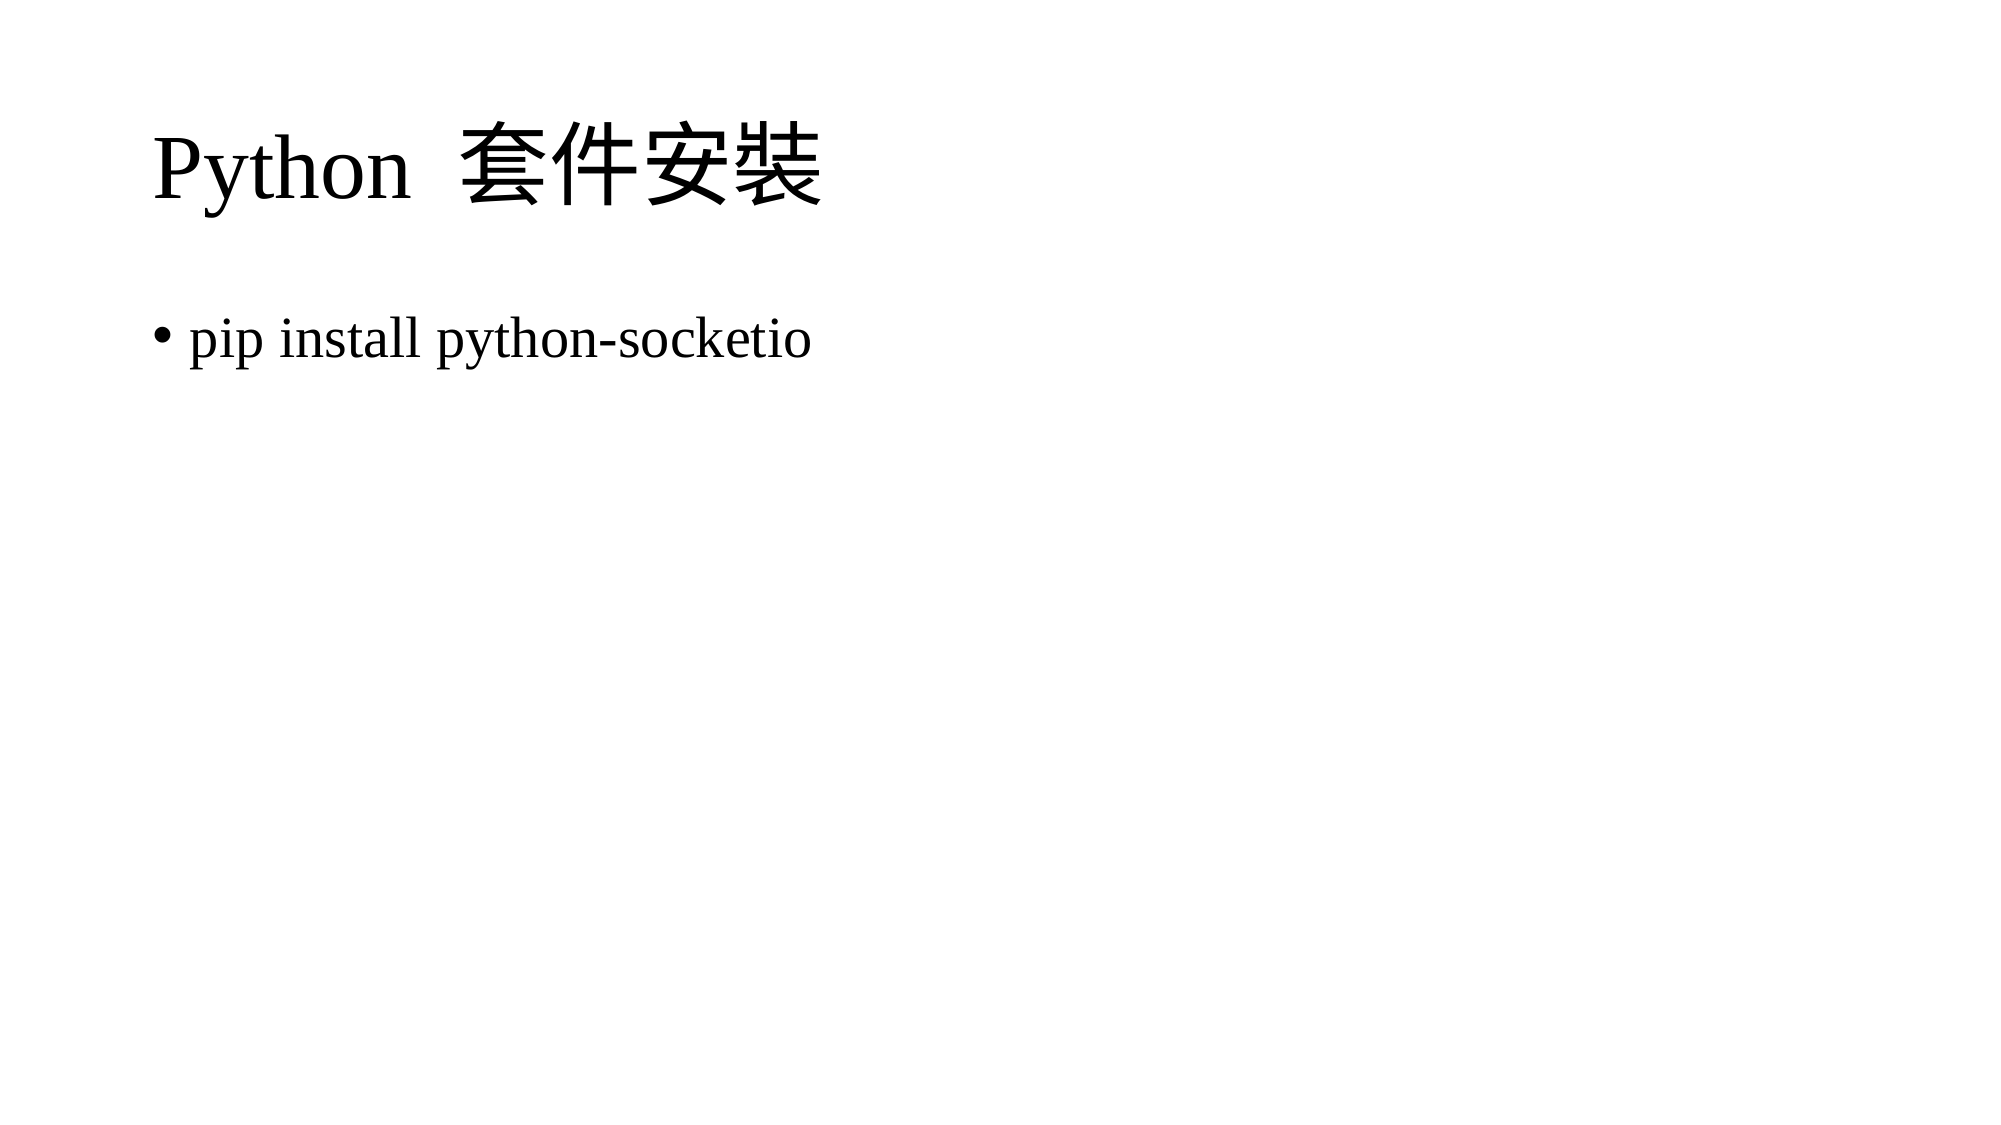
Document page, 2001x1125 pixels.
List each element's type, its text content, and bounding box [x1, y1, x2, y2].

title Python 套件安裝 [137, 59, 1863, 278]
list pip install python-socketio [137, 299, 1863, 1014]
